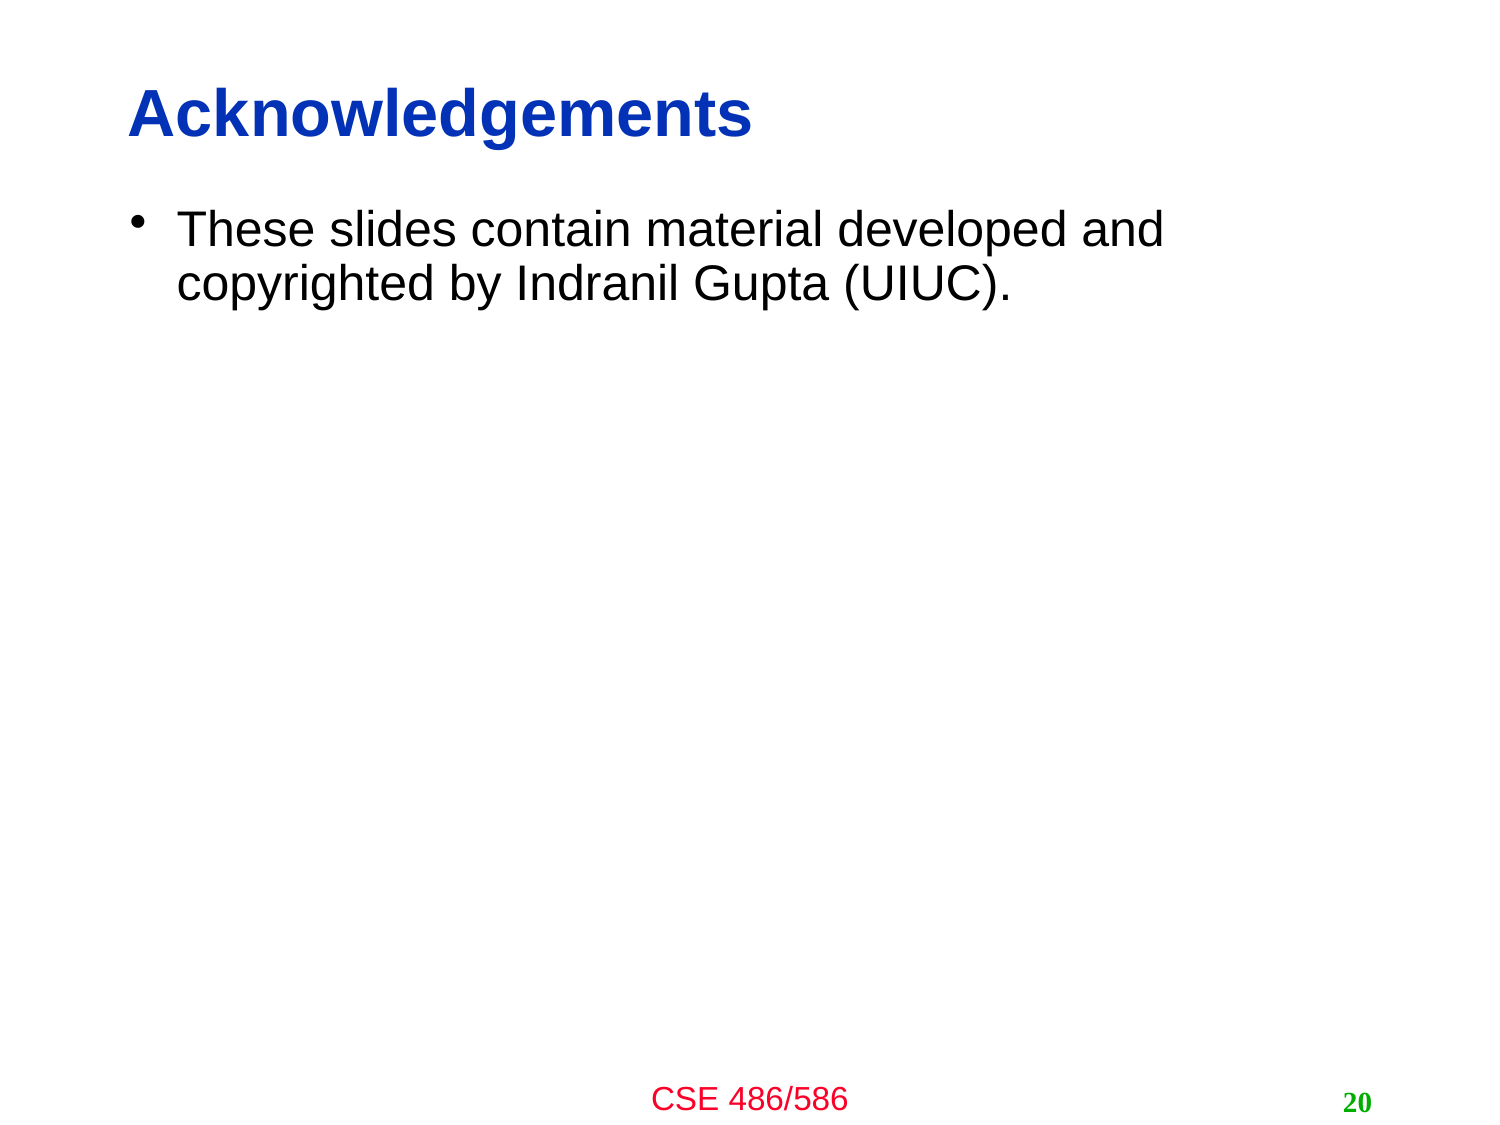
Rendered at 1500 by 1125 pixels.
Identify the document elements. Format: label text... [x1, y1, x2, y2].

title Acknowledgements [112, 53, 1310, 176]
list These slides contain material developed and copyrighted by Indranil Gupta (UIUC). [114, 195, 1376, 1005]
slide_number 20 [1074, 1076, 1388, 1125]
